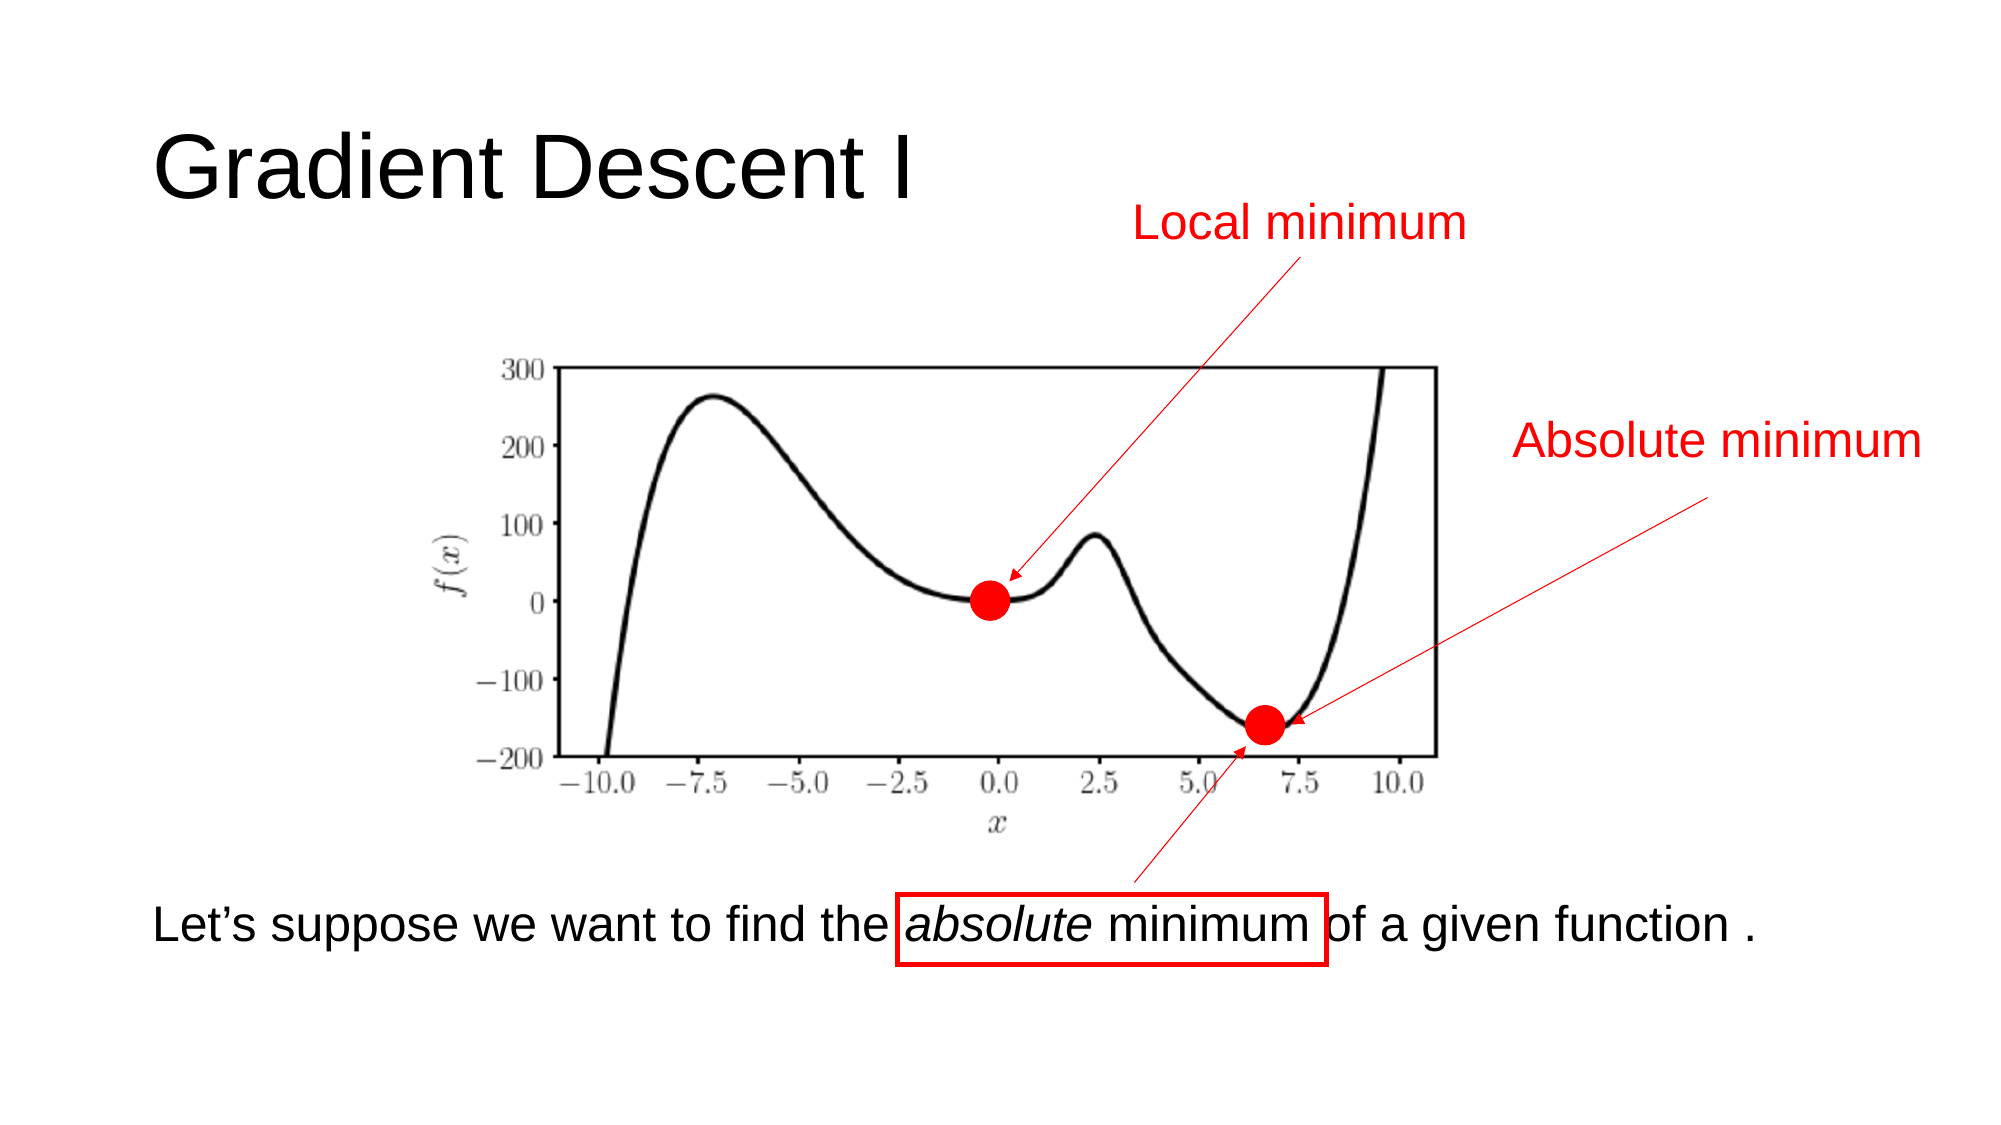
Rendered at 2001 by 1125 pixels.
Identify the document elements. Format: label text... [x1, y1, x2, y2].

title Gradient Descent I [137, 59, 1863, 278]
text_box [1134, 746, 1246, 883]
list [373, 339, 1518, 862]
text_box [1291, 497, 1708, 725]
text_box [1009, 257, 1301, 582]
text_box [897, 893, 1327, 965]
text_box Absolute minimum [1518, 399, 1939, 475]
text_box Local minimum [1117, 182, 1484, 257]
